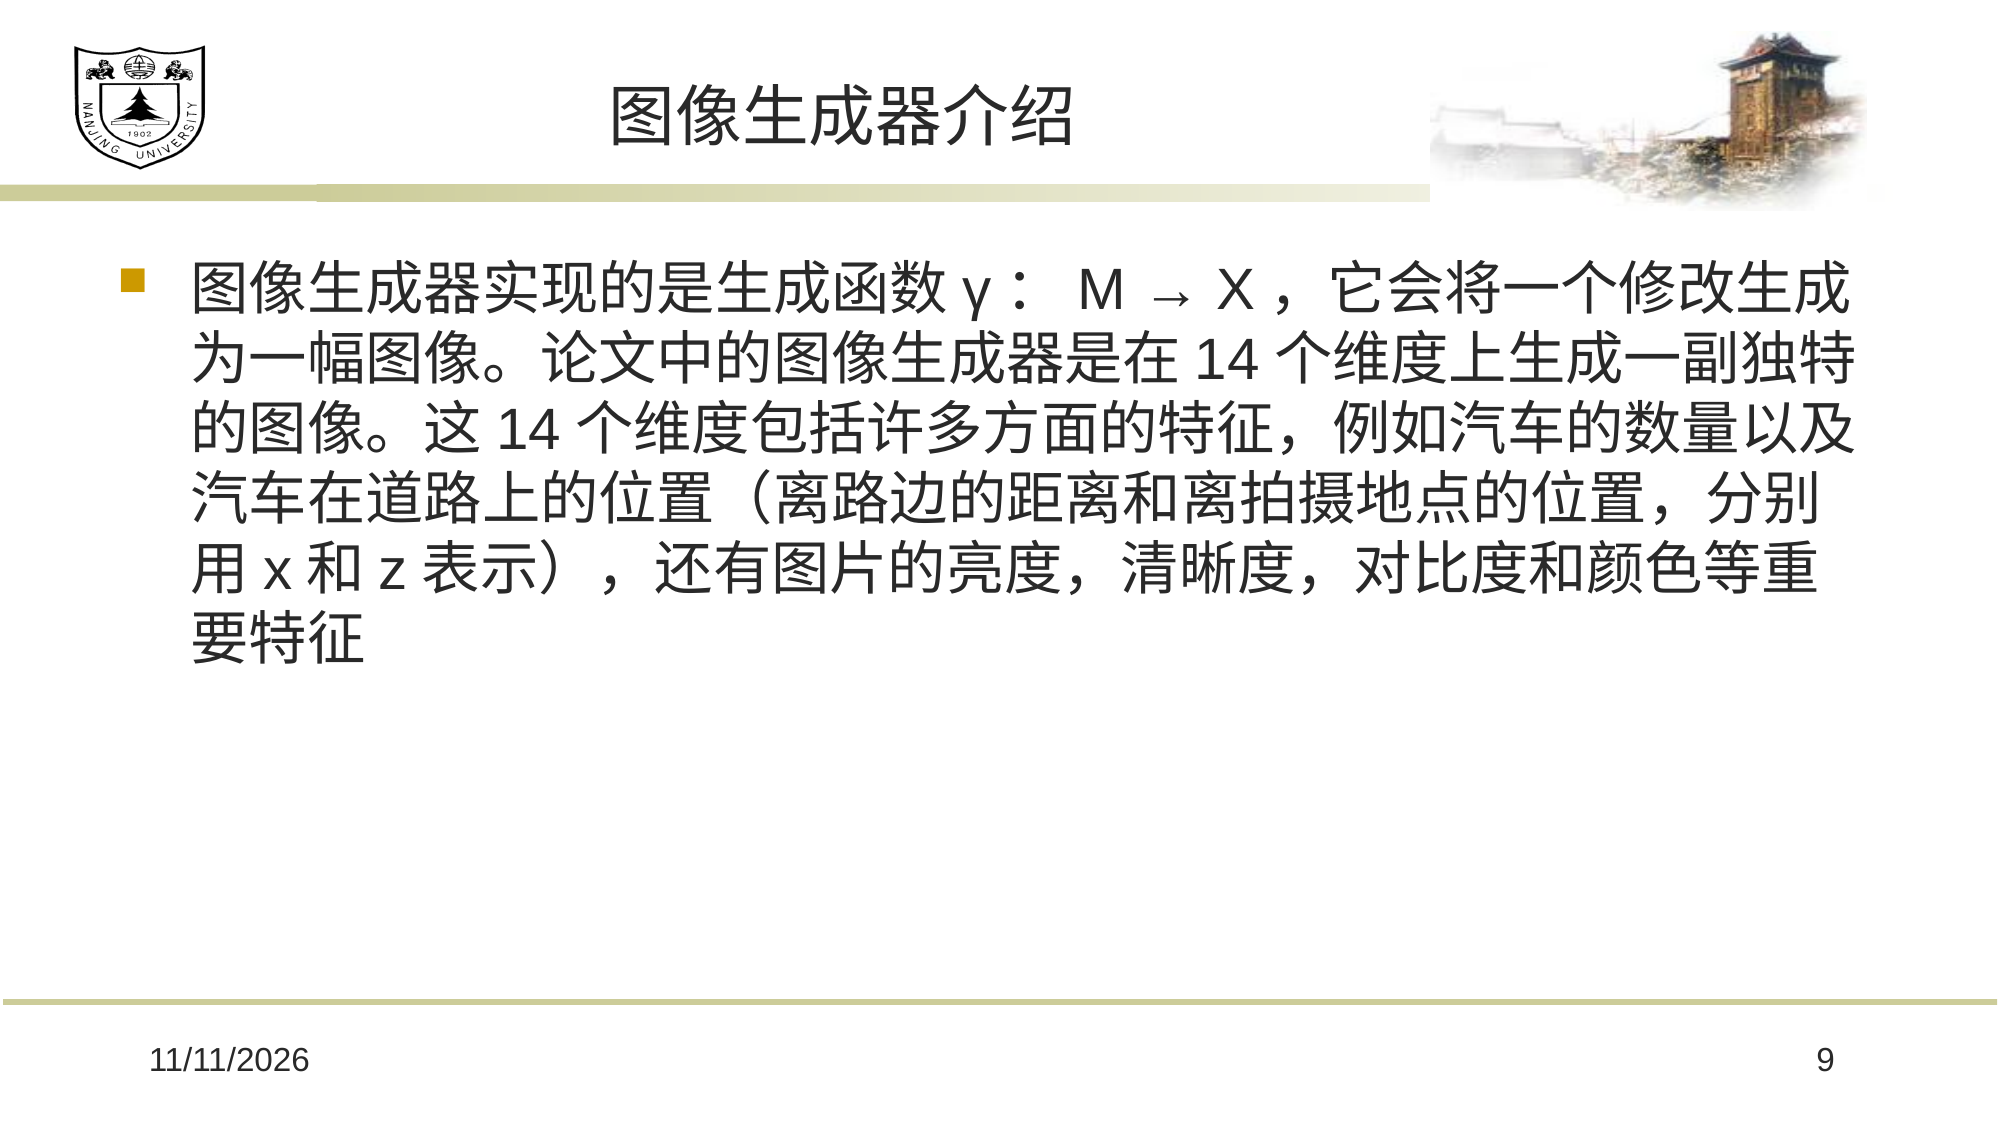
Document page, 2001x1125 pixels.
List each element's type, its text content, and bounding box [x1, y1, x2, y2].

picture [3, 999, 1998, 1005]
title 图像生成器介绍 [228, 66, 1457, 161]
slide_number 9 [1645, 1030, 1850, 1106]
picture [1430, 31, 1867, 211]
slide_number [133, 1030, 417, 1106]
picture [67, 42, 213, 173]
list 图像生成器实现的是生成函数γ：M → X，它会将一个修改生成为一幅图像。论文中的图像生成器是在14个维度上生成一副独特的图像。这14个维度包括许多方面的特征，例如汽车的数量以及汽车在道路上的位置（离路边的距离和离拍摄地点的位置，分别用x和z表示），还有图片的亮度，清晰度，对比度和颜色等重要特征 [102, 243, 1884, 965]
